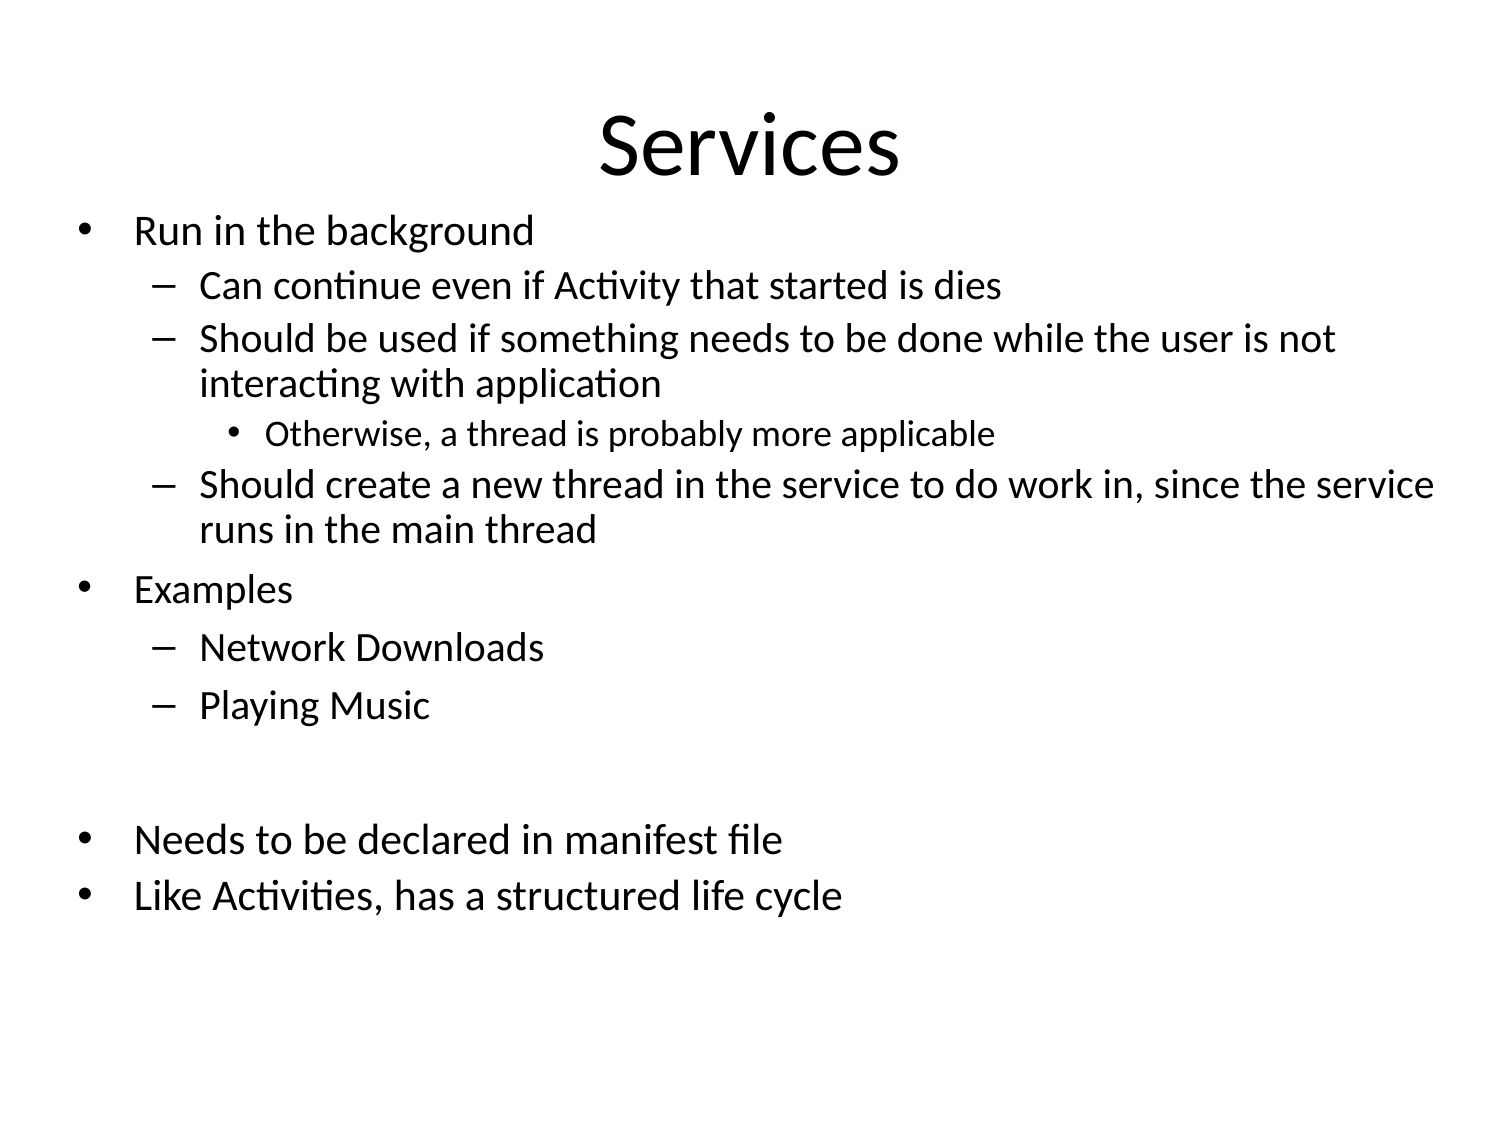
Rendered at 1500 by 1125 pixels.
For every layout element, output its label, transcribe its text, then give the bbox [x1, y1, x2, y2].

list Run in the background Can continue even if Activity that started is dies Should be used if something needs to be done while the user is not interacting with application Otherwise, a thread is probably more applicable Should create a new thread in the service to do work in, since the service runs in the main thread Examples Network Downloads Playing Music Needs to be declared in manifest file Like Activities, has a structured life cycle [62, 200, 1488, 1100]
title Services [75, 45, 1425, 200]
